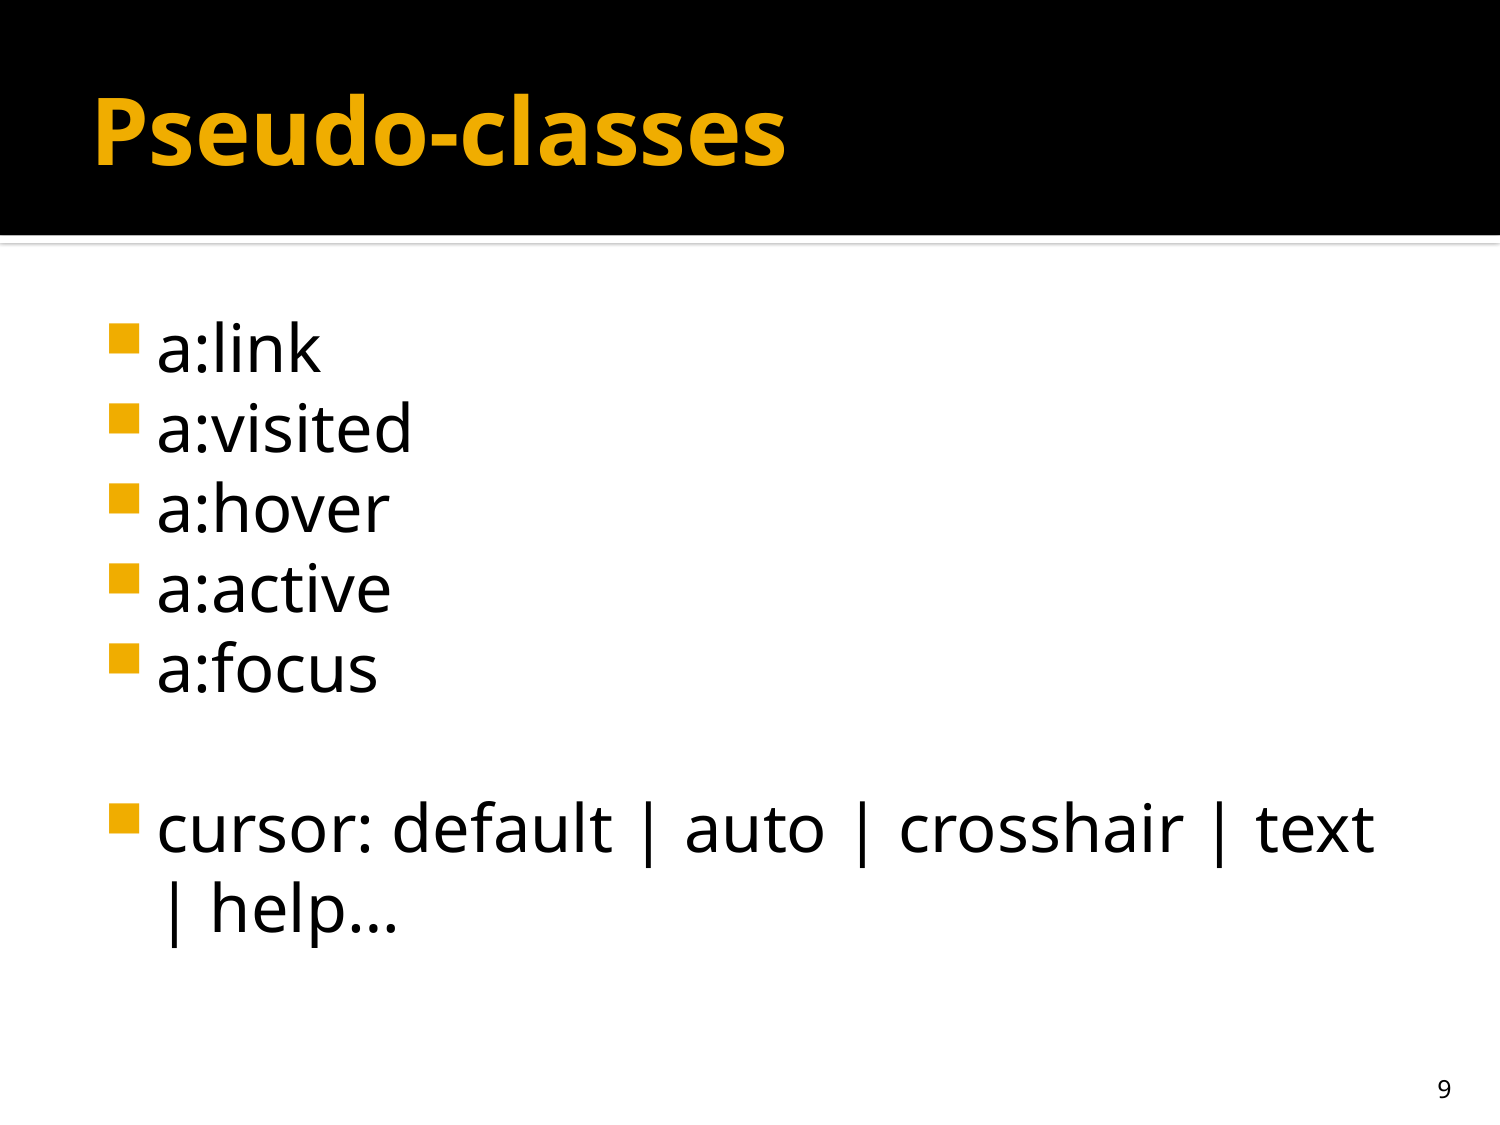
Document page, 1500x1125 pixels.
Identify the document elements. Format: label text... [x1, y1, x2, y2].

title Pseudo-classes [75, 25, 1425, 231]
slide_number 9 [1345, 1062, 1467, 1108]
list a:link a:visited a:hover a:active a:focus cursor: default | auto | crosshair | text | help… [75, 291, 1425, 1050]
